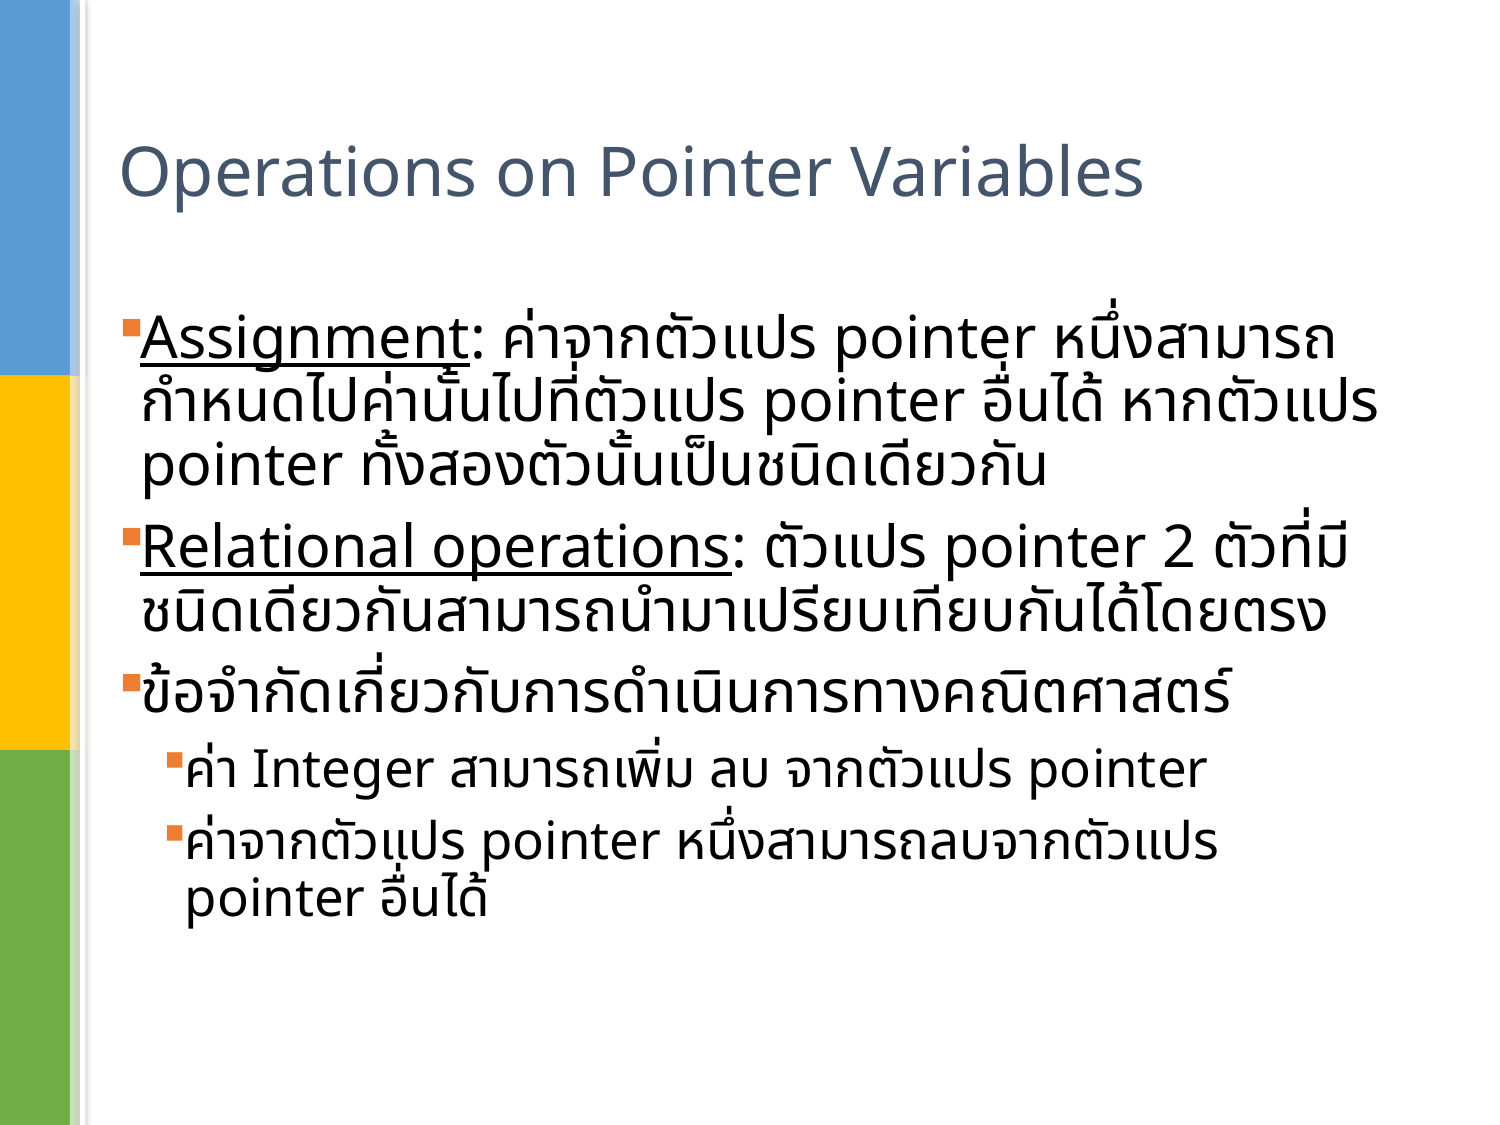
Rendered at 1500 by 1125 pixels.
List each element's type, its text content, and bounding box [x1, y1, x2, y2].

title Operations on Pointer Variables [103, 59, 1397, 278]
list Assignment: ค่าจากตัวแปร pointer หนึ่งสามารถกำหนดไปค่านั้นไปที่ตัวแปร pointer อื่นได้ หากตัวแปร pointer ทั้งสองตัวนั้นเป็นชนิดเดียวกัน Relational operations: ตัวแปร pointer 2 ตัวที่มีชนิดเดียวกันสามารถนำมาเปรียบเทียบกันได้โดยตรง ข้อจำกัดเกี่ยวกับการดำเนินการทางคณิตศาสตร์ ค่า Integer สามารถเพิ่ม ลบ จากตัวแปร pointer ค่าจากตัวแปร pointer หนึ่งสามารถลบจากตัวแปร pointer อื่นได้ [103, 299, 1397, 1014]
